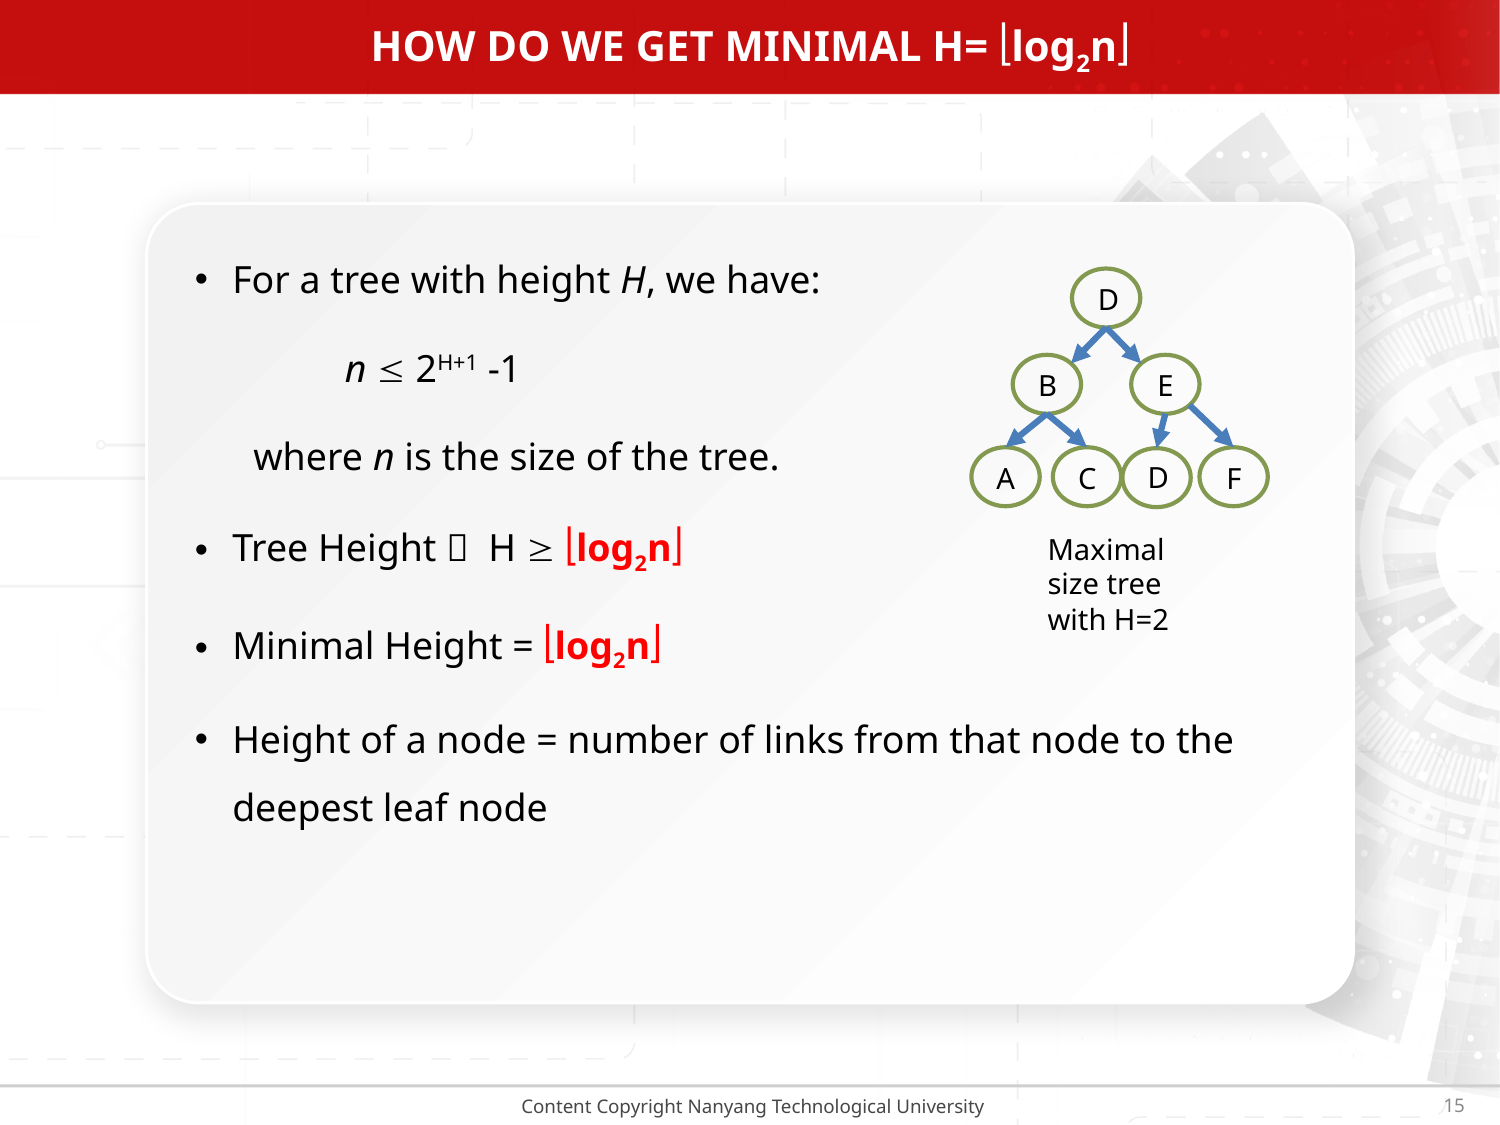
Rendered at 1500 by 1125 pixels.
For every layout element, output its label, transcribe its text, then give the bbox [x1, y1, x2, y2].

title How do we get Minimal H= log2n [0, 0, 1500, 93]
picture [0, 1088, 1500, 1125]
picture [0, 93, 1500, 1084]
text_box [971, 268, 1268, 594]
text_box For a tree with height H, we have: n  2H+1 -1 where n is the size of the tree. Tree Height  H  log2n Minimal Height = log2n Height of a node = number of links from that node to the deepest leaf node [180, 226, 1325, 936]
